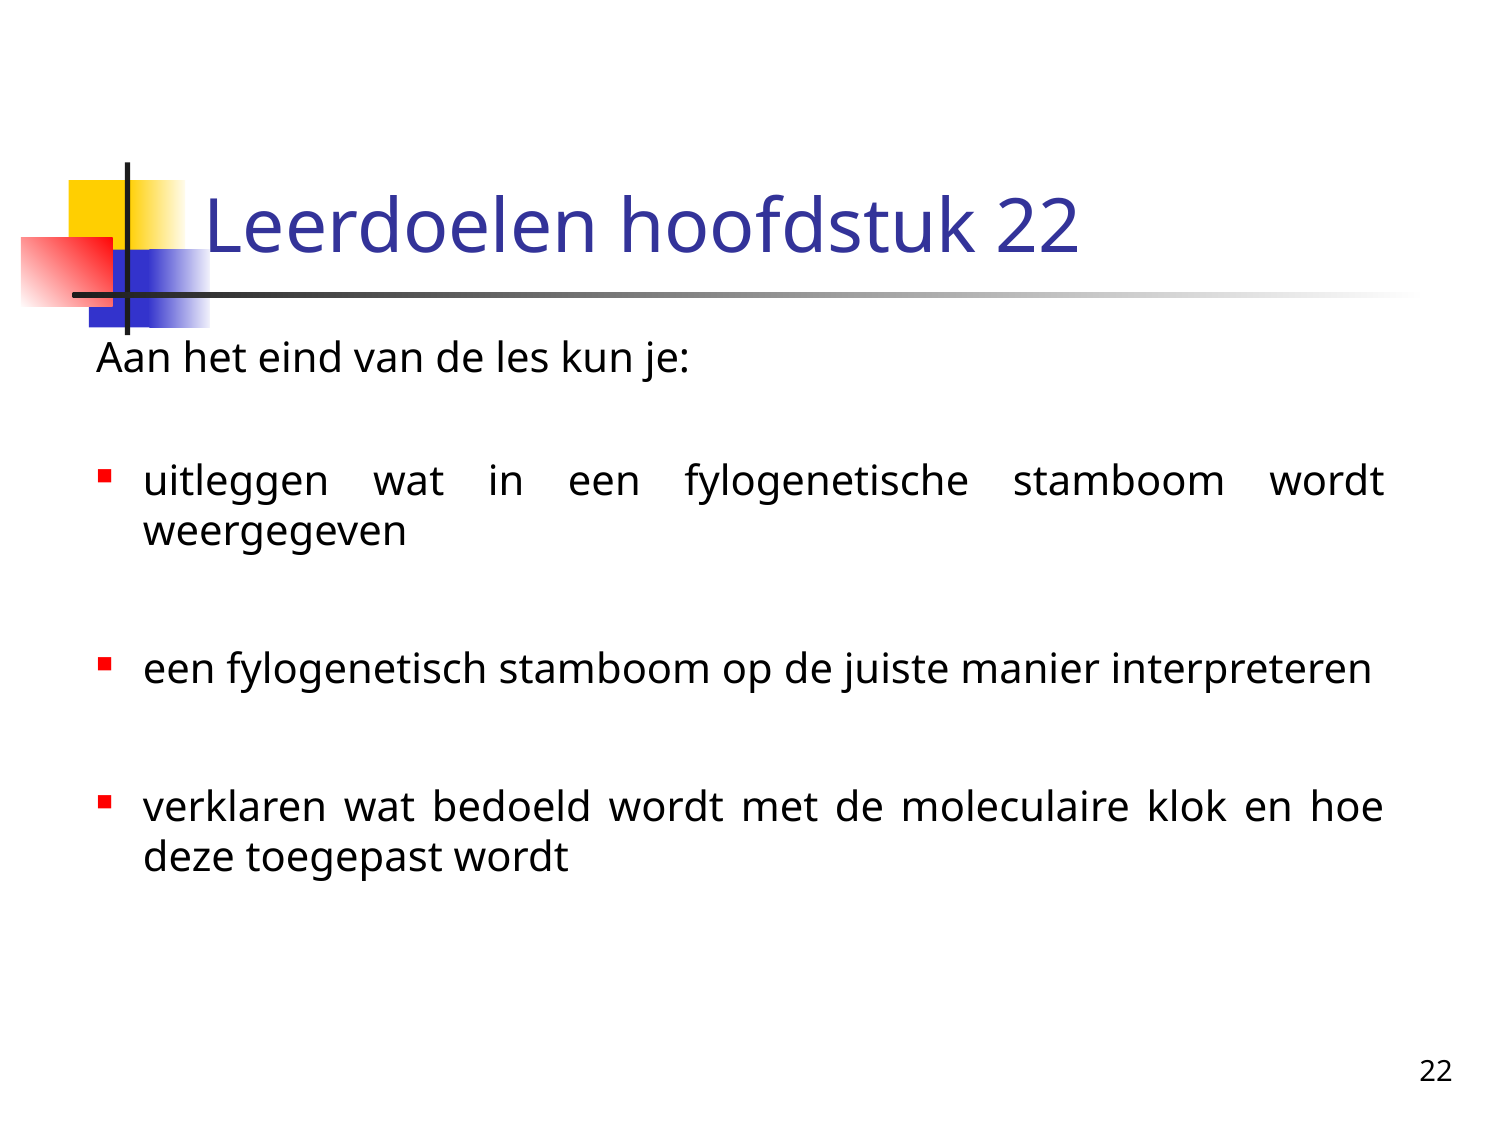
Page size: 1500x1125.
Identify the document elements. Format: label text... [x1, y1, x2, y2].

list Aan het eind van de les kun je: uitleggen wat in een fylogenetische stamboom wordt weergegeven een fylogenetisch stamboom op de juiste manier interpreteren verklaren wat bedoeld wordt met de moleculaire klok en hoe deze toegepast wordt [5, 323, 1400, 1125]
slide_number 22 [1400, 1023, 1468, 1100]
title Leerdoelen hoofdstuk 22 [188, 35, 1468, 275]
